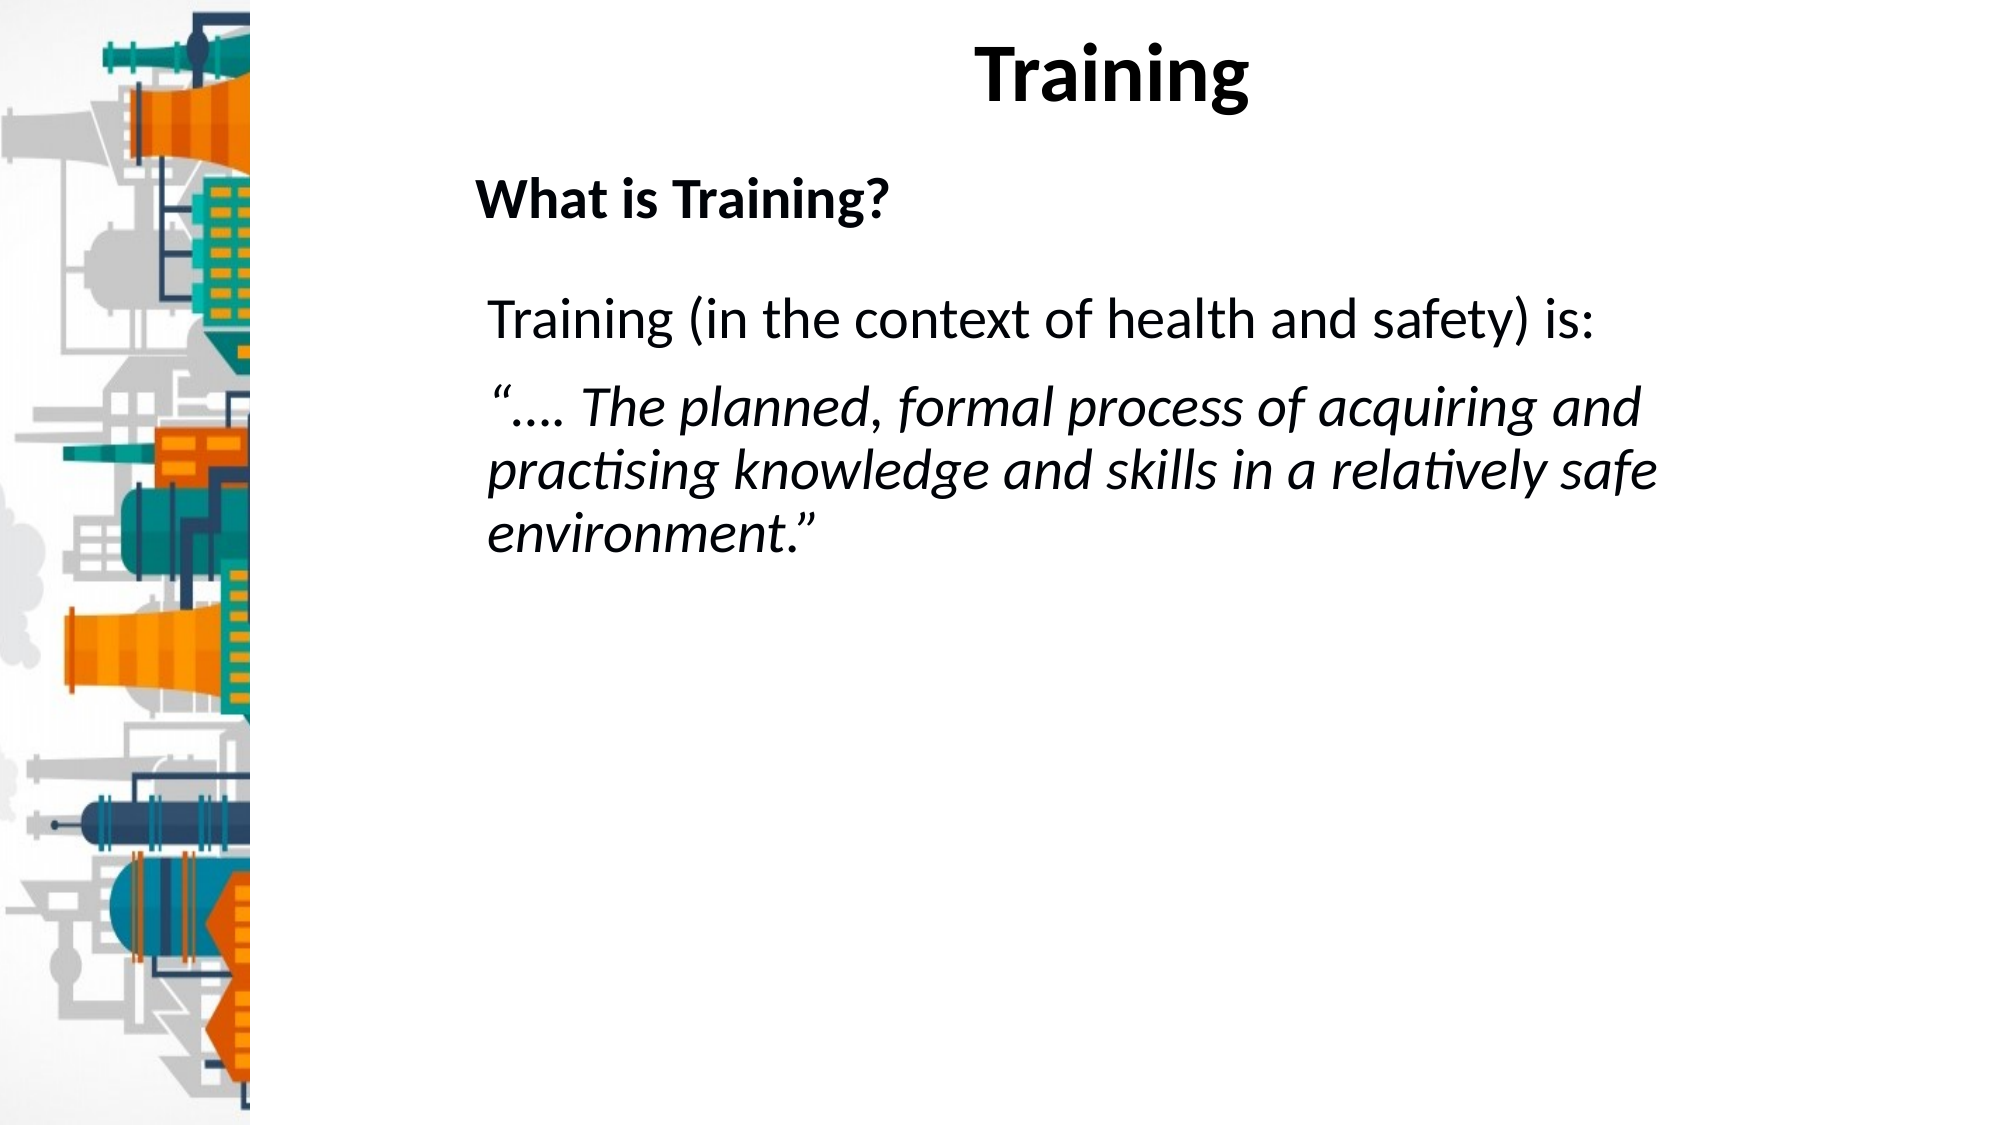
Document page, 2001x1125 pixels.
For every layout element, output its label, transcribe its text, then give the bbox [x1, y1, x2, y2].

text_box What is Training? [460, 152, 1233, 238]
picture [0, 0, 250, 1125]
title Training [474, 12, 1750, 138]
list Training (in the context of health and safety) is: “…. The planned, formal process of acquiring and practising knowledge and skills in a relatively safe environment.” [472, 281, 1680, 973]
